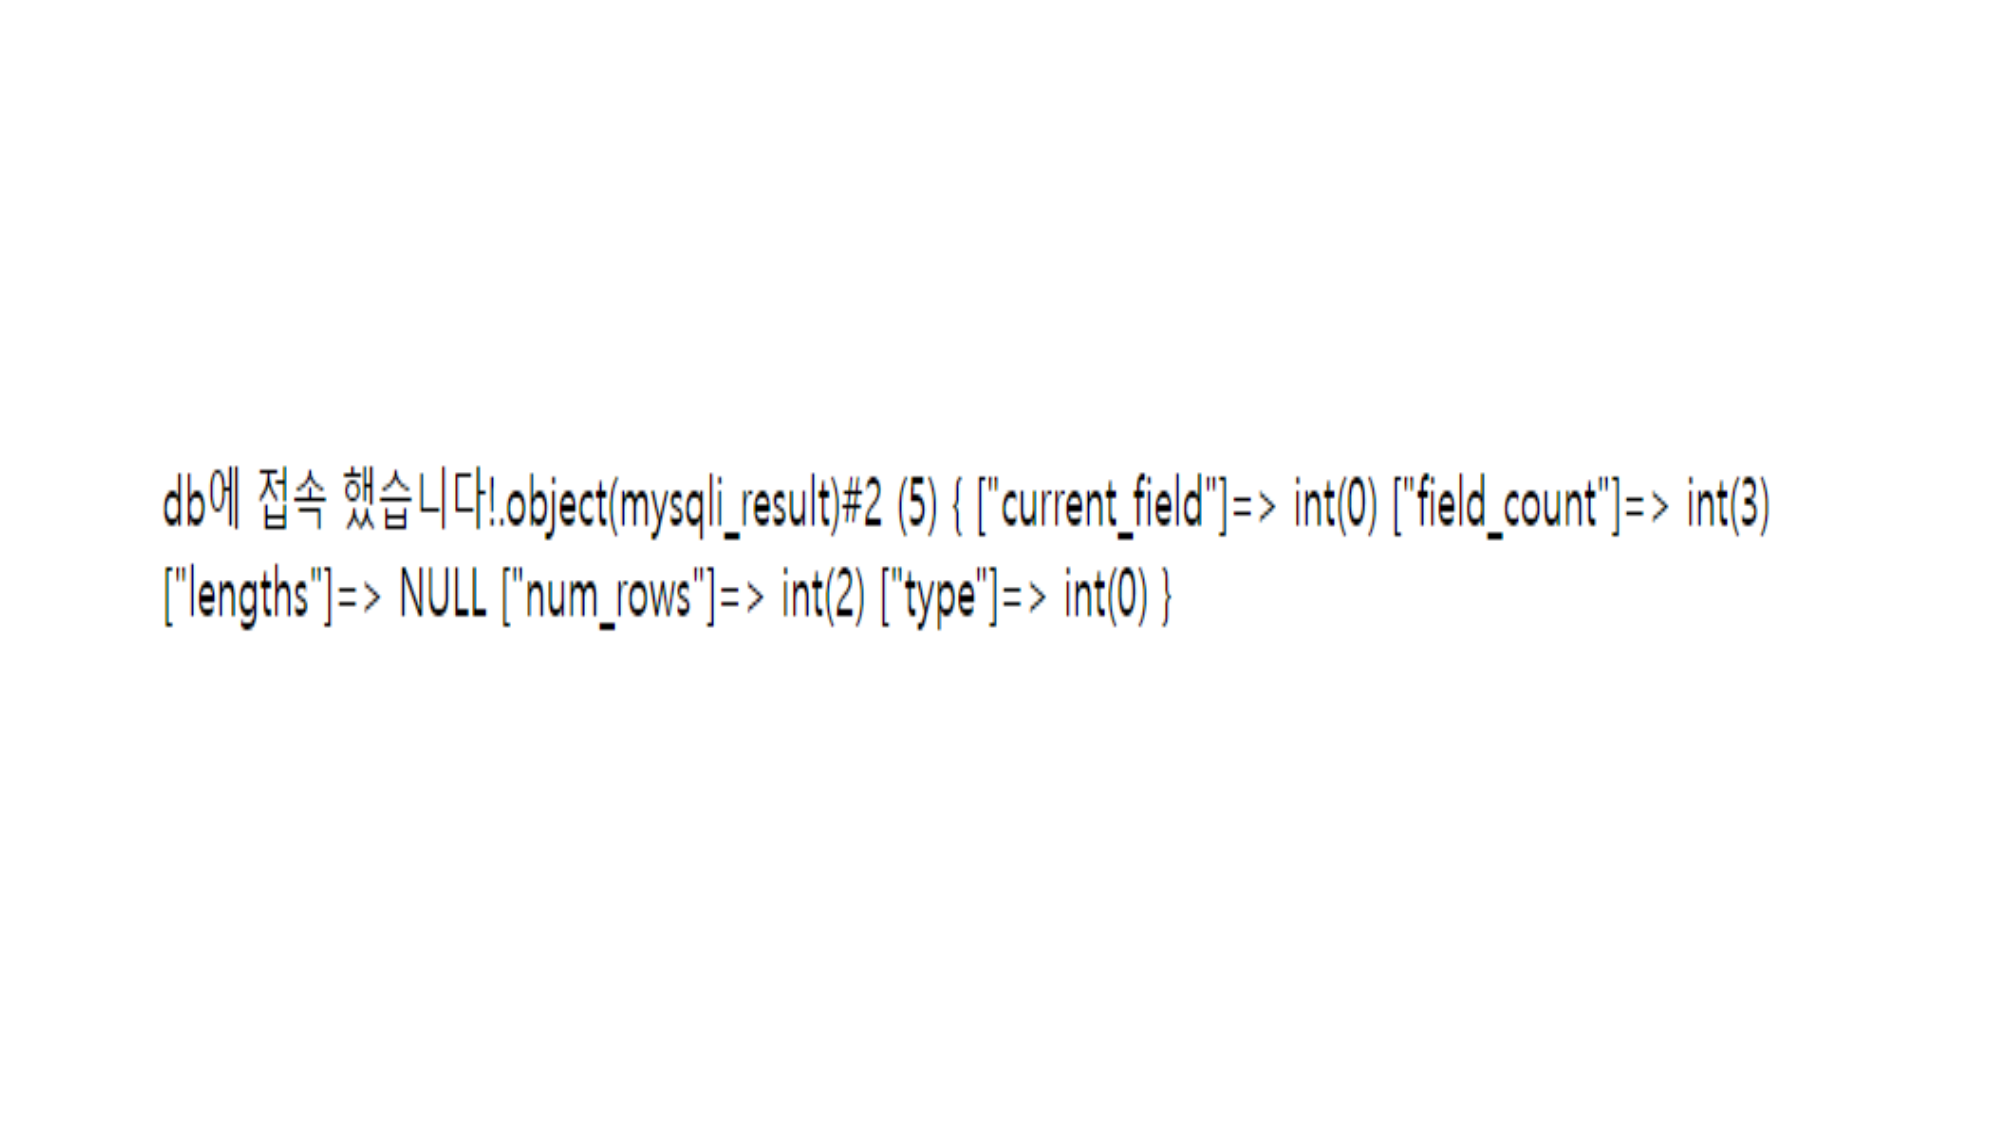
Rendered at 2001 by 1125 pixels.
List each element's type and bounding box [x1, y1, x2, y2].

list [156, 412, 1927, 666]
